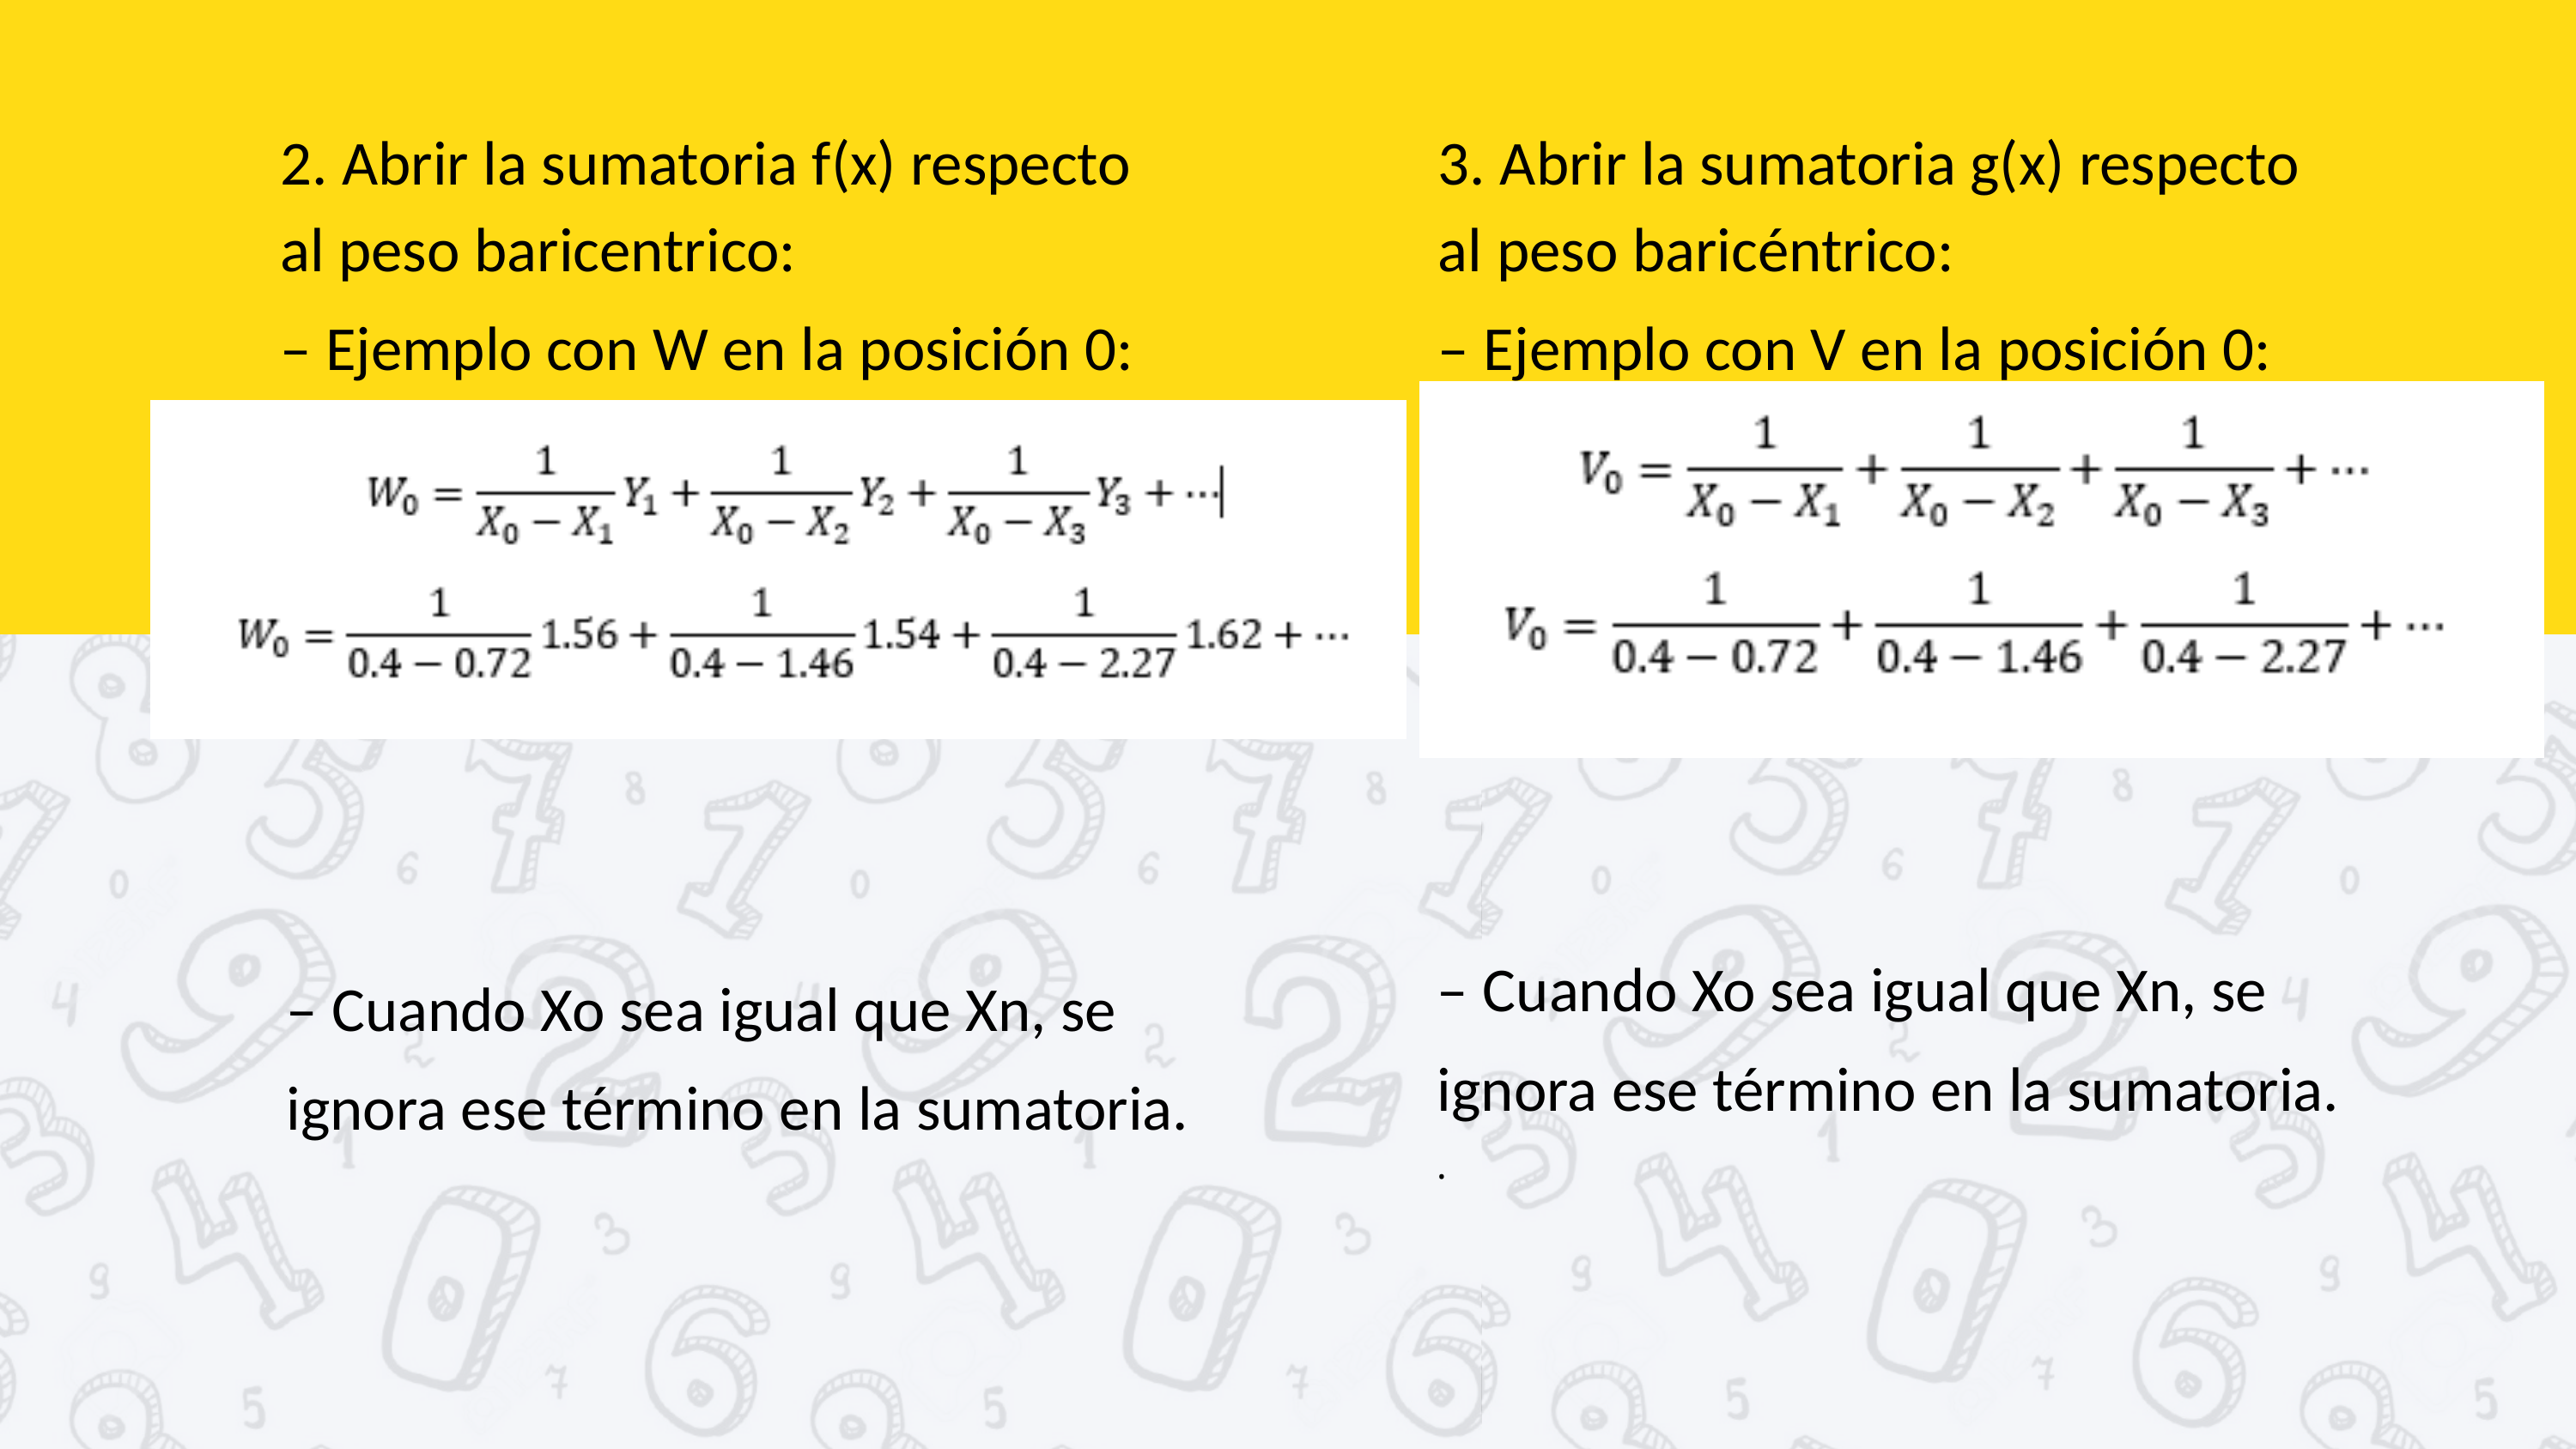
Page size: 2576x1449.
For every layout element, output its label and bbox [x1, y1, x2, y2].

text_box [280, 111, 1272, 399]
text_box [1437, 766, 2348, 1128]
picture [0, 0, 2576, 1449]
text_box [280, 746, 1272, 1164]
text_box [1437, 111, 2348, 380]
